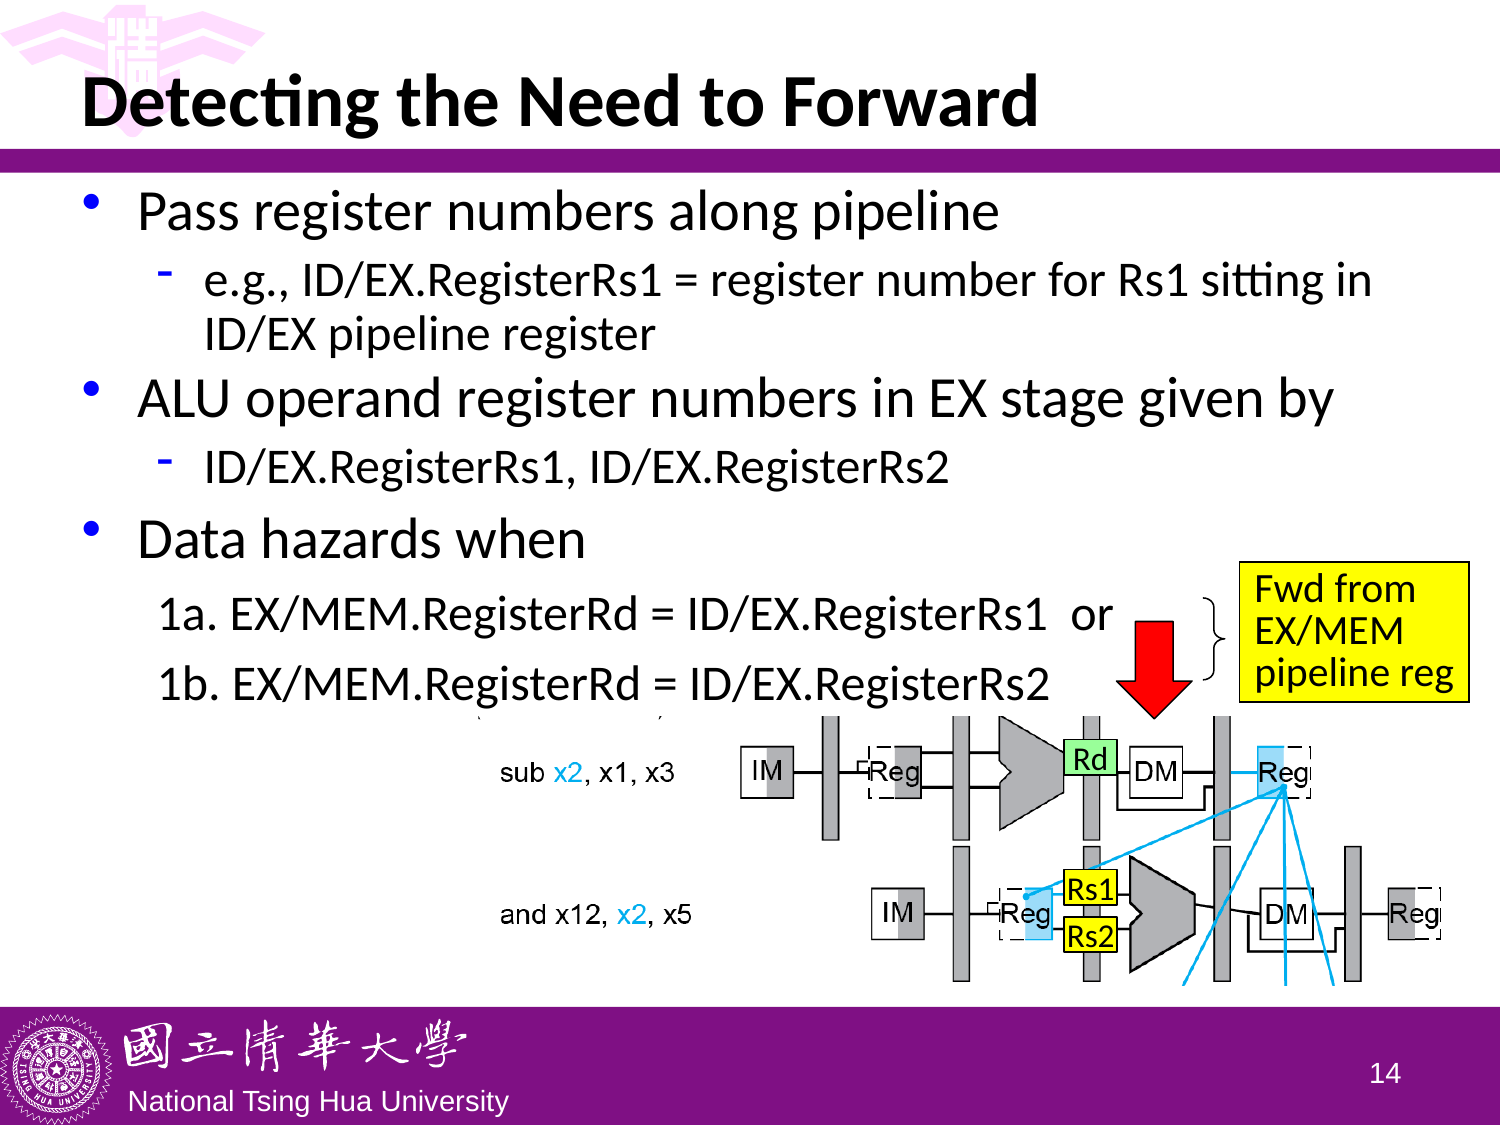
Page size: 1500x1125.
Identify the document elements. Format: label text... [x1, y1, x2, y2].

text_box Fwd from EX/MEM pipeline reg [1239, 562, 1470, 702]
title Detecting the Need to Forward [66, 37, 1436, 149]
text_box [1202, 597, 1225, 680]
picture [478, 715, 1491, 986]
list Pass register numbers along pipeline e.g., ID/EX.RegisterRs1 = register number for Rs1 sitting in ID/EX pipeline register ALU operand register numbers in EX stage given by ID/EX.RegisterRs1, ID/EX.RegisterRs2 Data hazards when 1a. EX/MEM.RegisterRd = ID/EX.RegisterRs1 or 1b. EX/MEM.RegisterRd = ID/EX.RegisterRs2 [66, 172, 1436, 1003]
slide_number 13 [1104, 1021, 1417, 1097]
picture [1286, 806, 1331, 986]
picture [1186, 800, 1284, 986]
text_box [1116, 621, 1193, 715]
